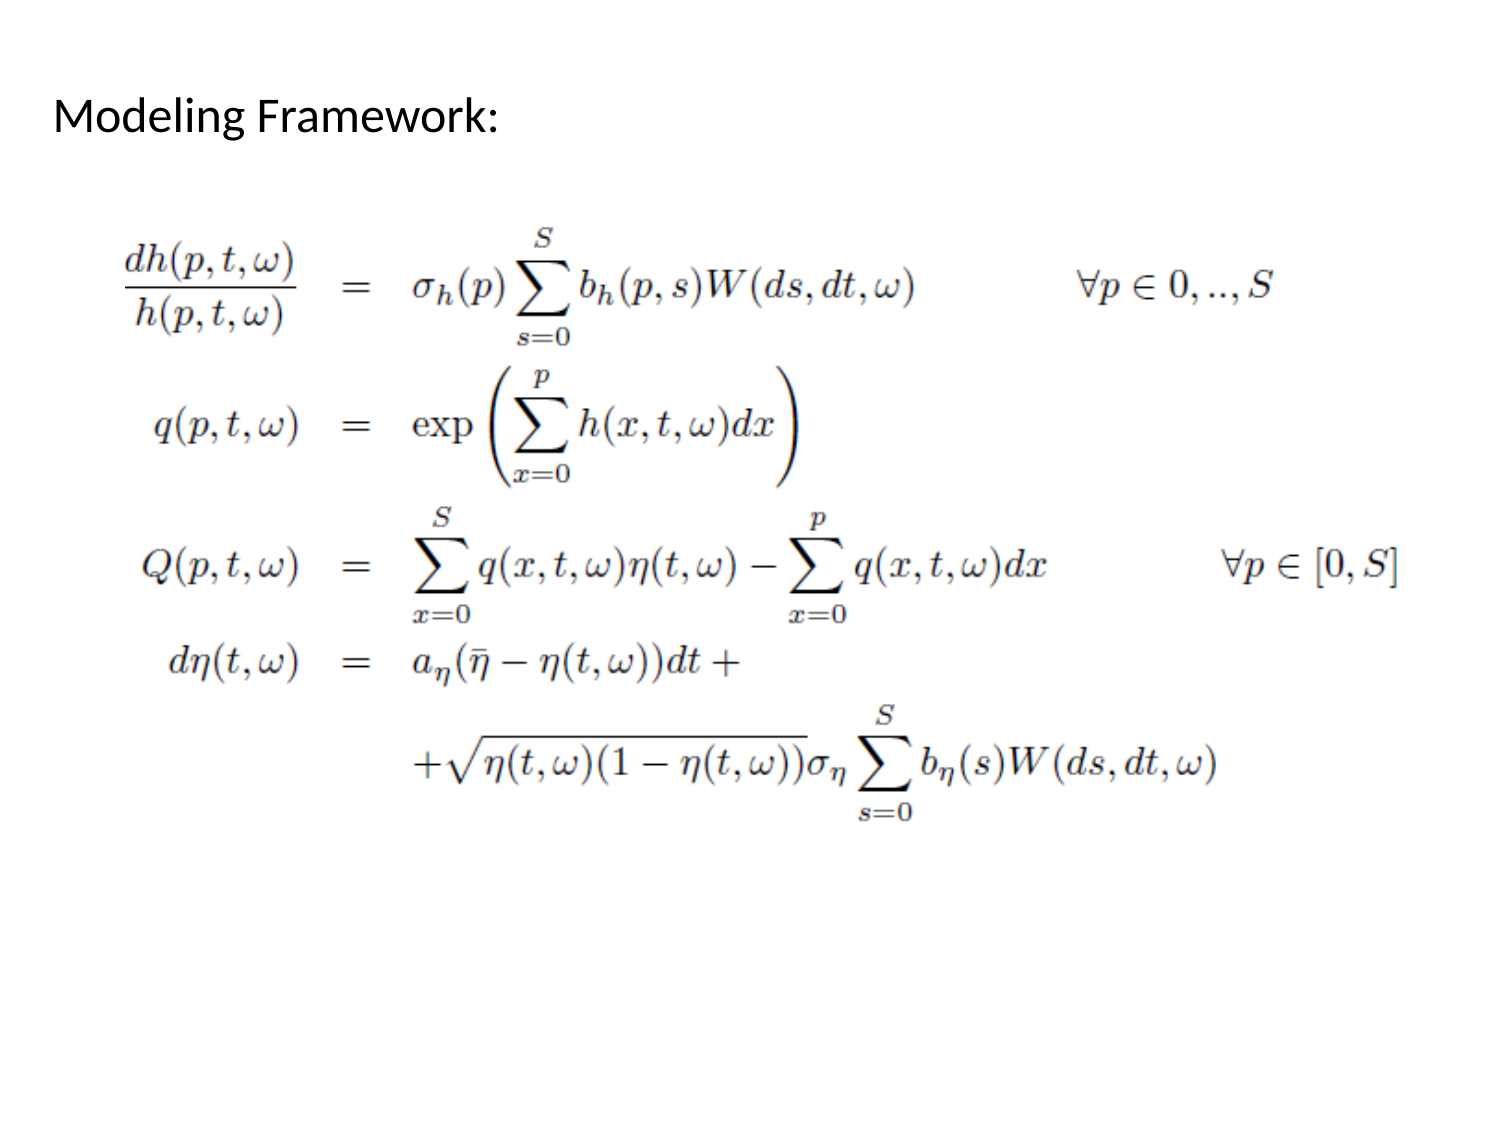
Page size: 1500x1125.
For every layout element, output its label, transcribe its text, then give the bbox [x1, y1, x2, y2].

picture [124, 224, 1408, 838]
title Modeling Framework: [37, 50, 1375, 175]
